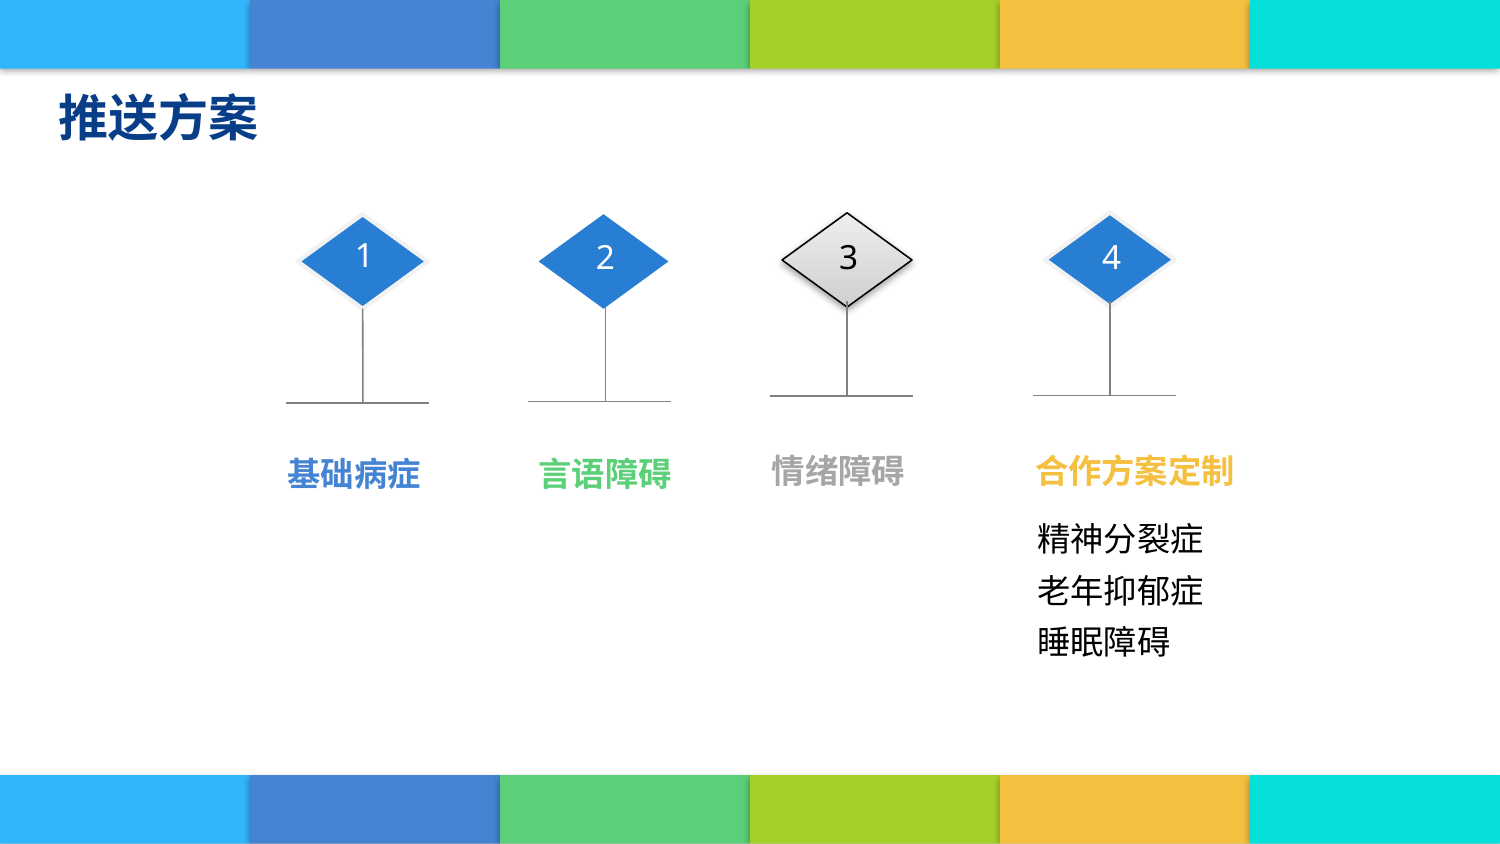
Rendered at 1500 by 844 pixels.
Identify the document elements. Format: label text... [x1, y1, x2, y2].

text_box 情绪障碍 [757, 443, 920, 498]
text_box [536, 212, 671, 311]
text_box 合作方案定制 [1020, 443, 1250, 498]
text_box 4 [1087, 228, 1137, 284]
text_box 精神分裂症 老年抑郁症 睡眠障碍 [1022, 498, 1265, 669]
text_box [341, 212, 384, 227]
text_box 言语障碍 [523, 445, 687, 501]
text_box 基础病症 [272, 445, 436, 501]
text_box [781, 212, 913, 306]
text_box [1042, 210, 1177, 307]
text_box 3 [824, 228, 874, 284]
text_box 推送方案 [43, 78, 571, 154]
text_box 1 [340, 227, 389, 282]
text_box 2 [580, 229, 630, 284]
text_box [295, 228, 430, 311]
